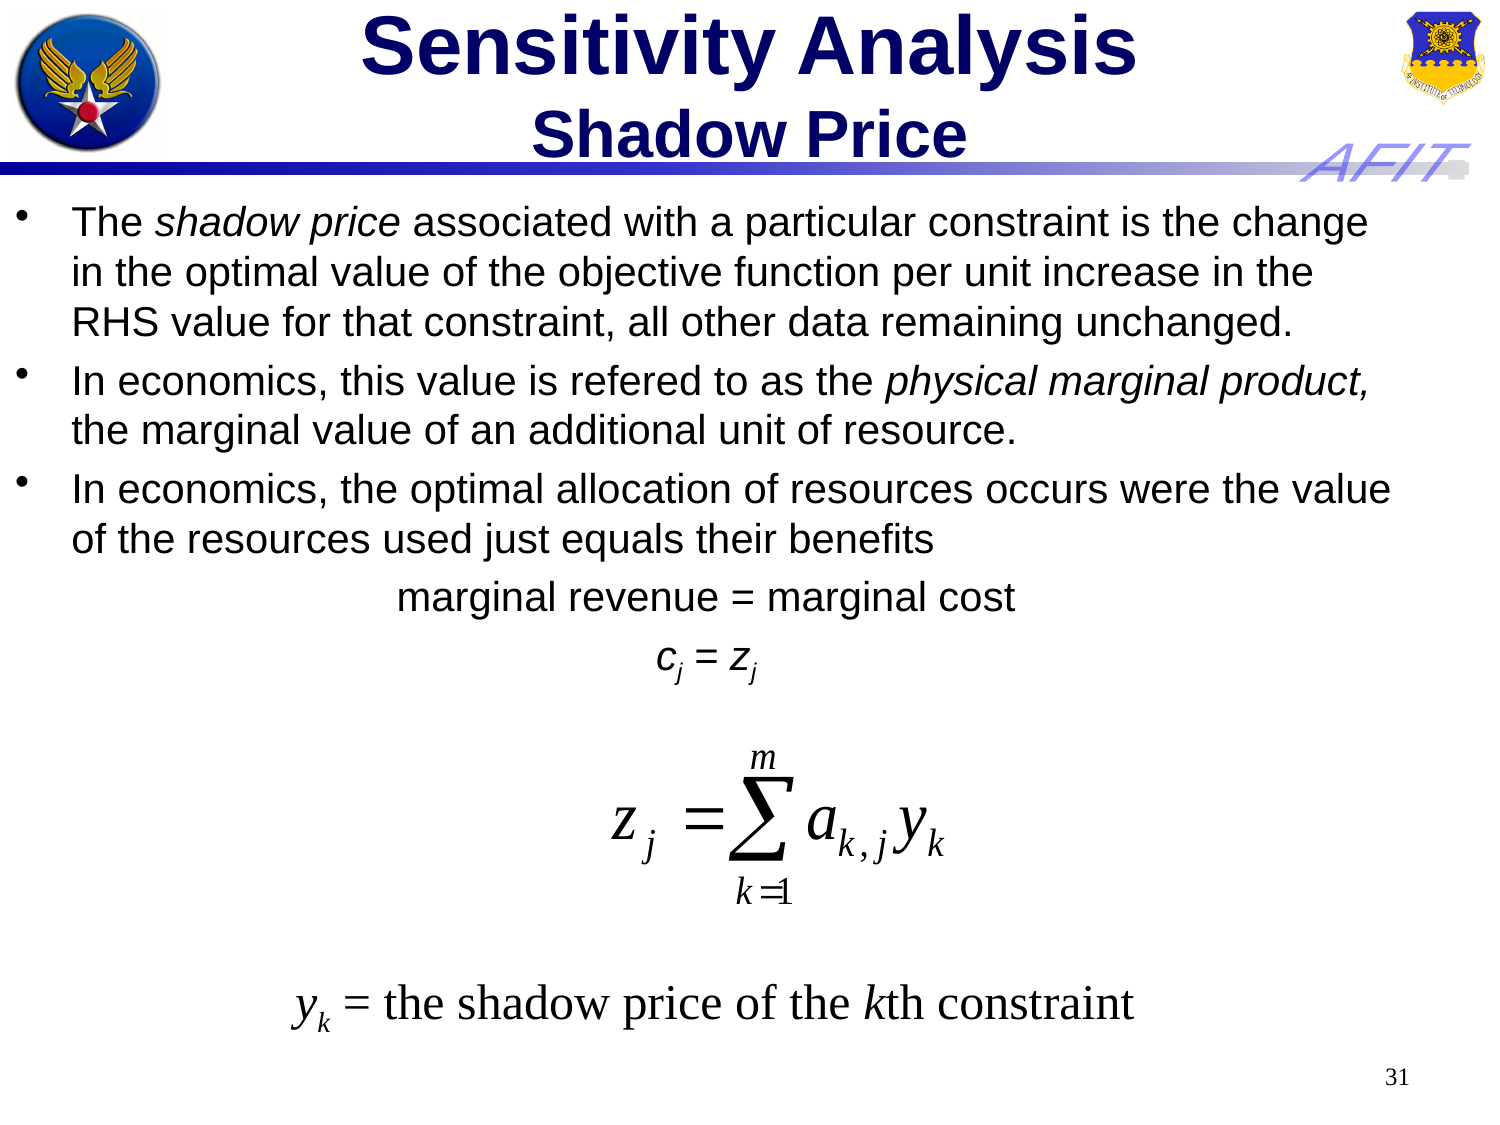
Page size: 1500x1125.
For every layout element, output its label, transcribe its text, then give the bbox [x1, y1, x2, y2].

text_box yk = the shadow price of the kth constraint [280, 962, 1150, 1046]
picture [11, 9, 75, 154]
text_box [599, 724, 960, 920]
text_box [740, 544, 760, 581]
slide_number 31 [1299, 1052, 1426, 1113]
picture [1425, 11, 1486, 105]
title Sensitivity Analysis Shadow Price [75, 1, 1425, 175]
list The shadow price associated with a particular constraint is the change in the optimal value of the objective function per unit increase in the RHS value for that constraint, all other data remaining unchanged. In economics, this value is refered to as the physical marginal product, the marginal value of an additional unit of resource. In economics, the optimal allocation of resources occurs were the value of the resources used just equals their benefits marginal revenue = marginal cost cj = zj [0, 187, 1413, 1025]
